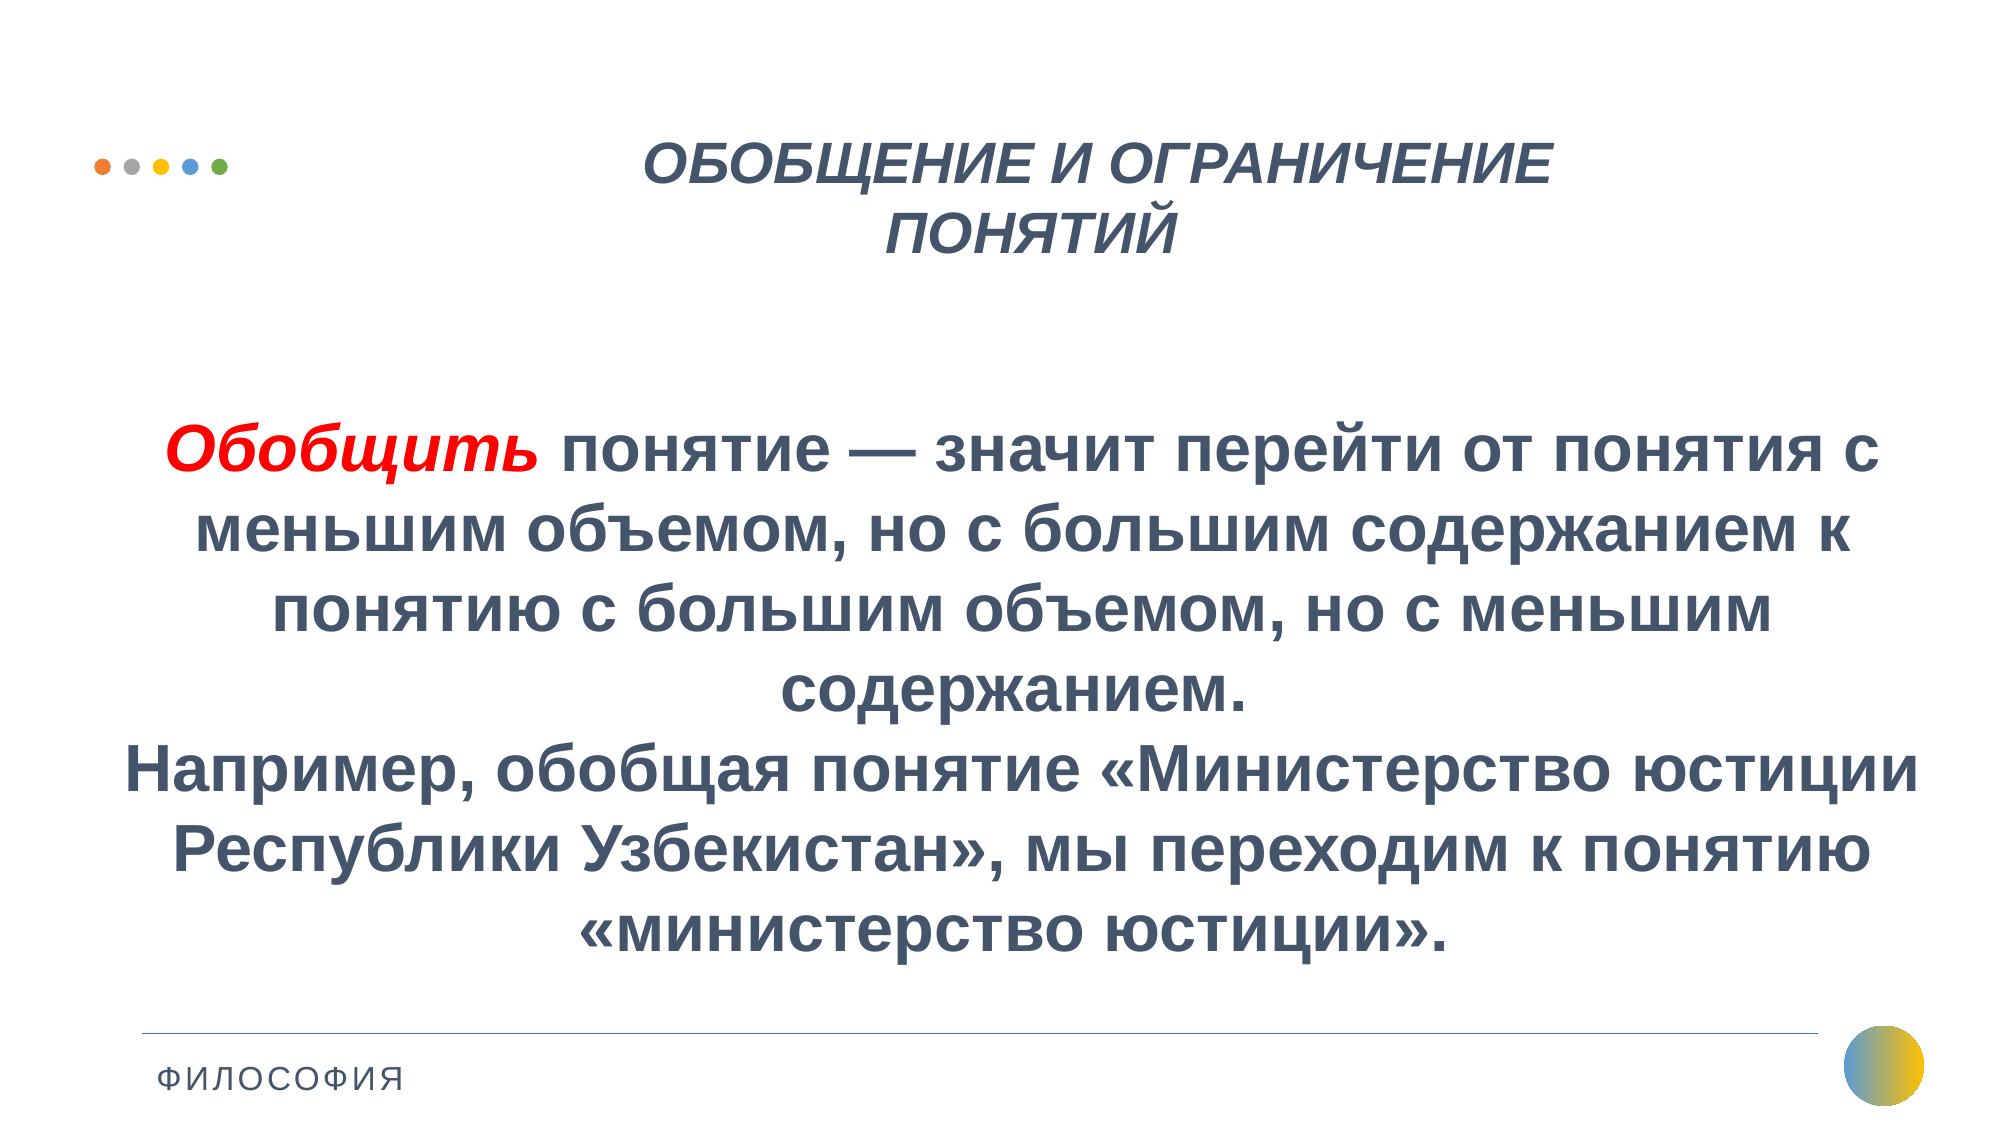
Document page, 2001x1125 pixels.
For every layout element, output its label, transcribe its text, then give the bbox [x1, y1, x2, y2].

title ОБОБЩЕНИЕ И ОГРАНИЧЕНИЕ ПОНЯТИЙ Обобщить понятие — значит перейти от понятия с меньшим объемом, но с большим содержанием к понятию с большим объемом, но с меньшим содержанием. Например, обобщая понятие «Министерство юстиции Республики Узбекистан», мы переходим к понятию «министерство юстиции». [99, 117, 1948, 294]
